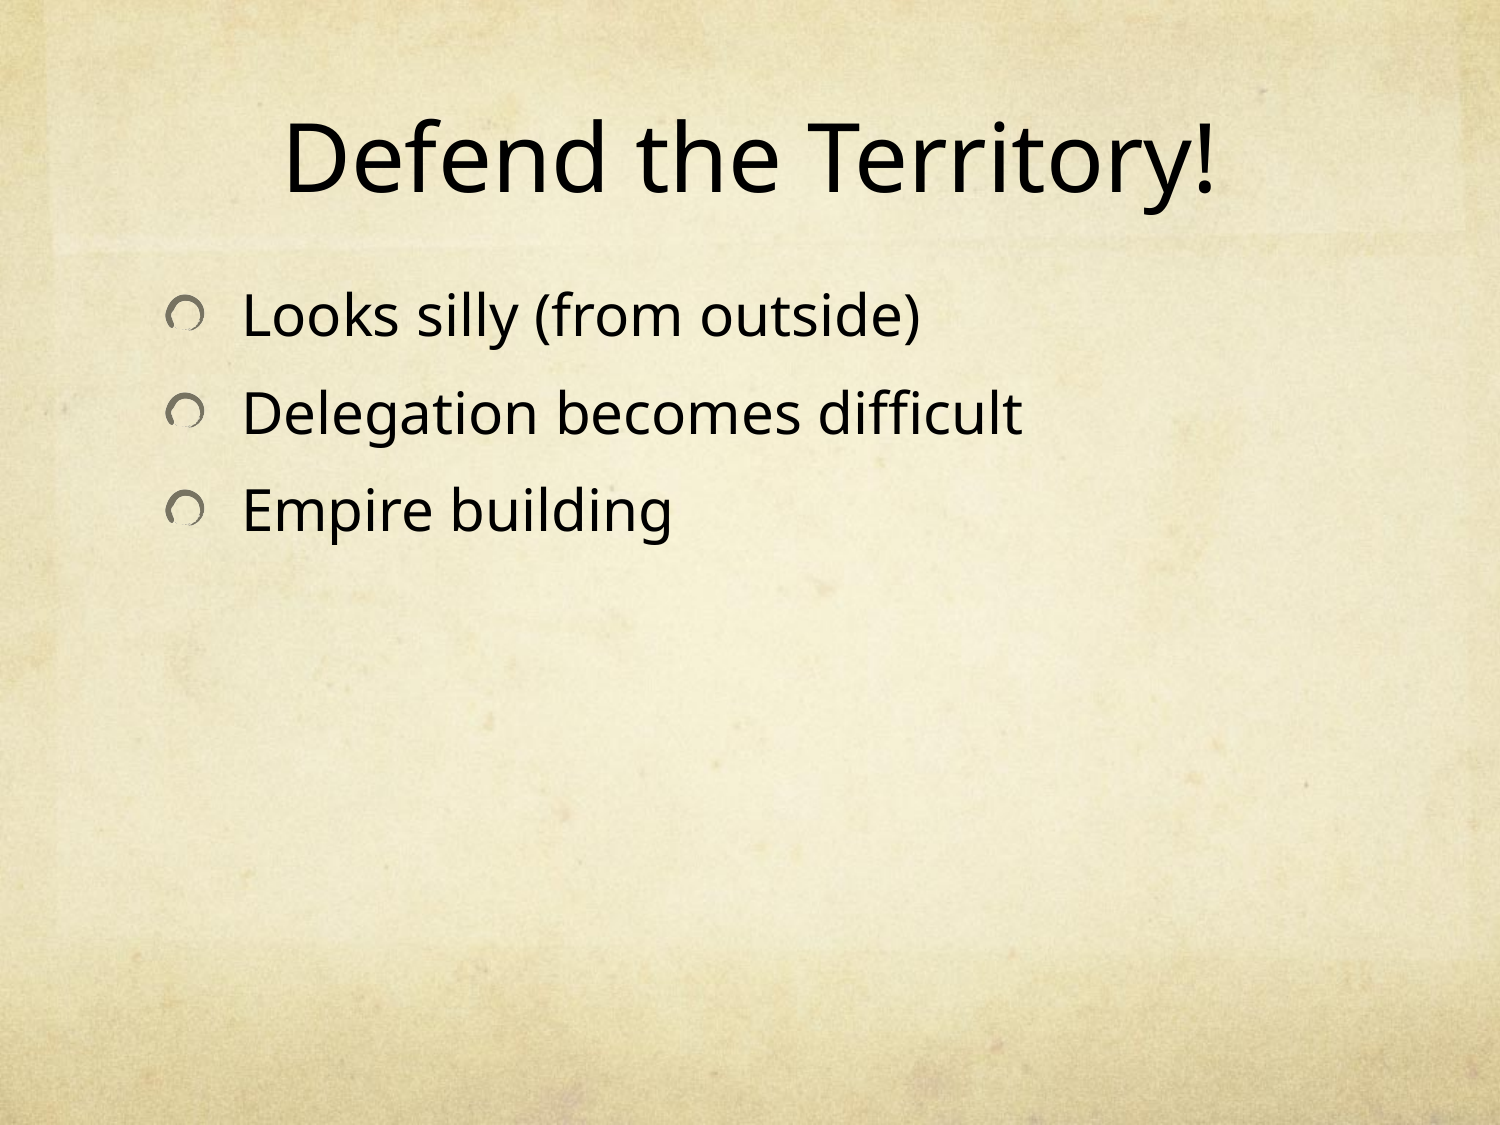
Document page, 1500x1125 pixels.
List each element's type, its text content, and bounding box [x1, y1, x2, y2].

picture [0, 0, 1500, 1125]
title Defend the Territory! [150, 82, 1350, 225]
list Looks silly (from outside) Delegation becomes difficult Empire building [150, 284, 1350, 950]
